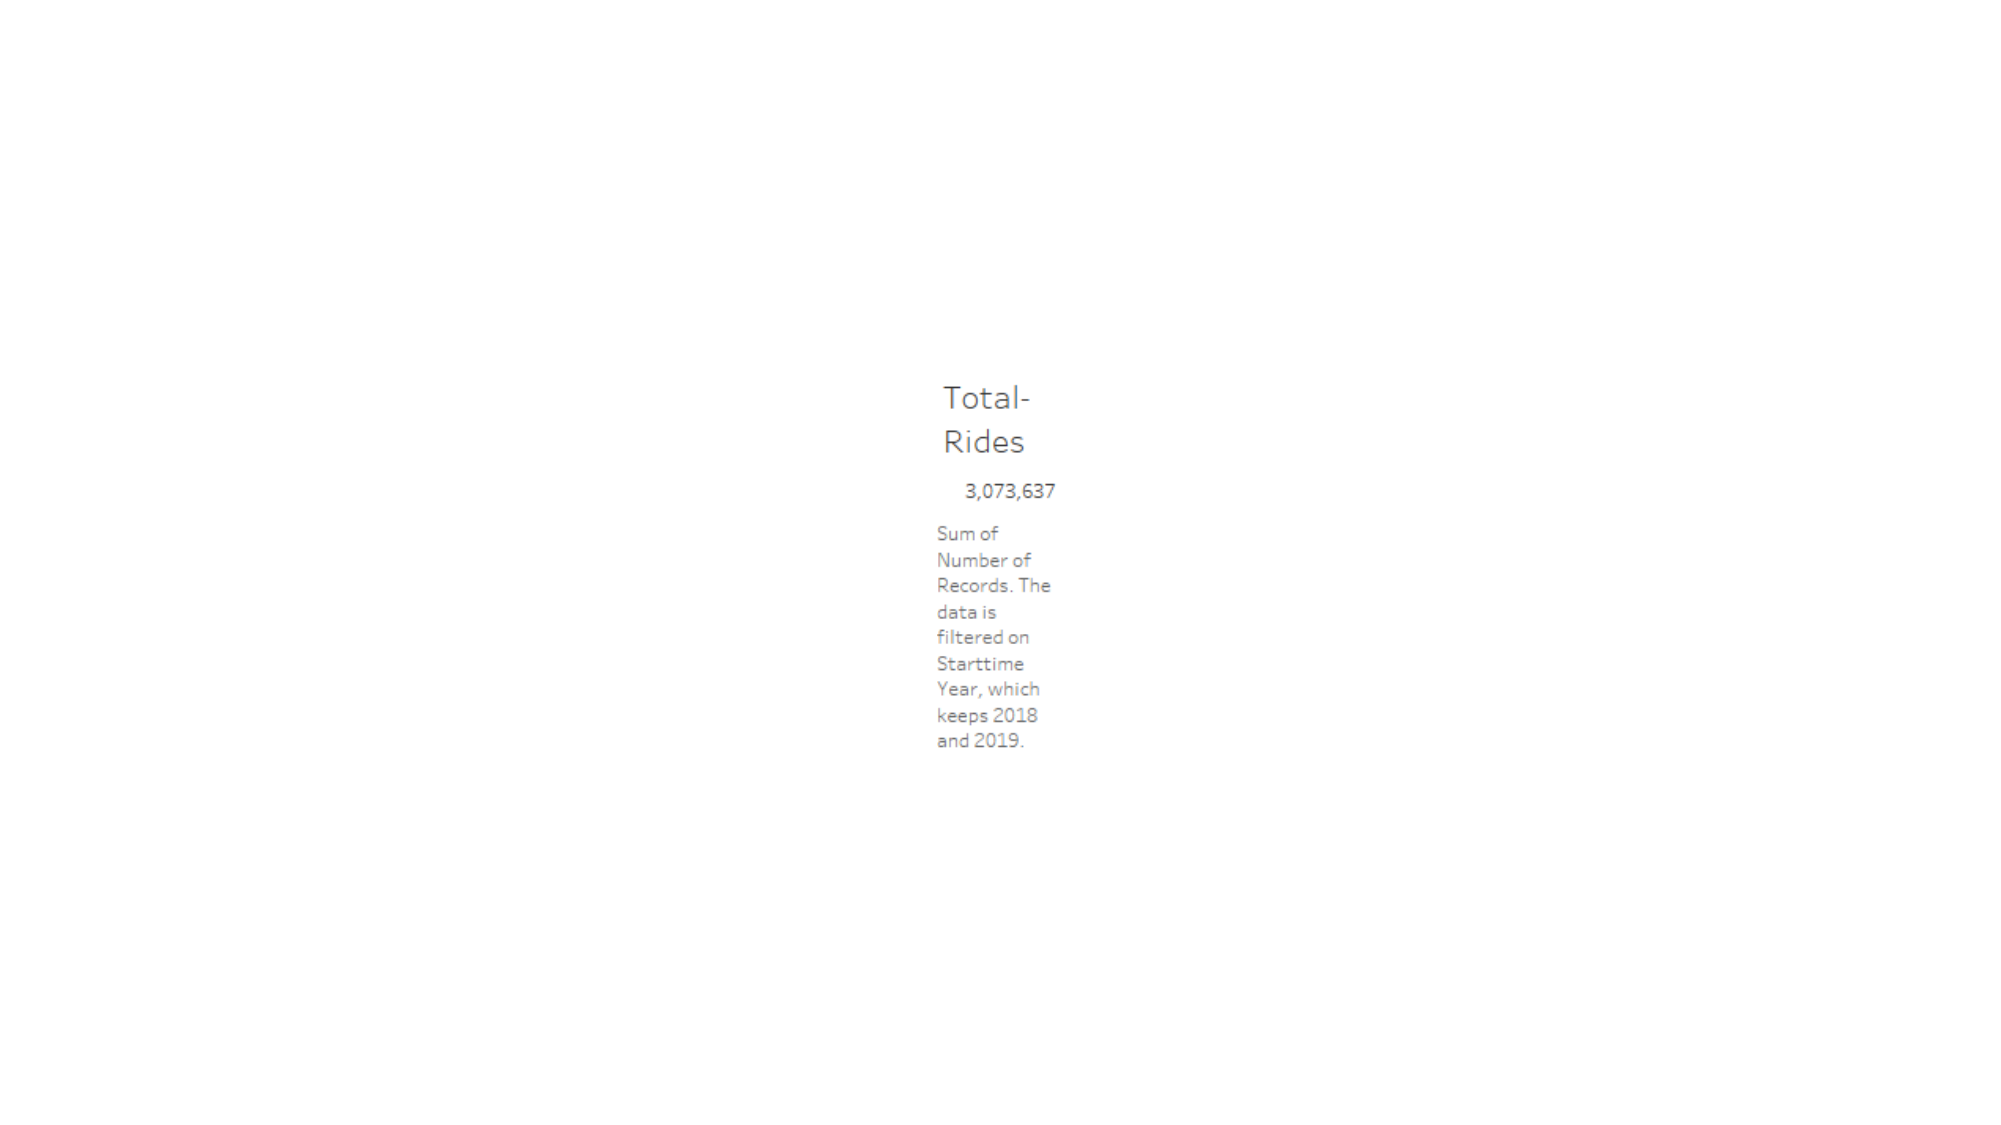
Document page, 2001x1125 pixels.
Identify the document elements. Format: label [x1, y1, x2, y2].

picture [937, 365, 1063, 760]
